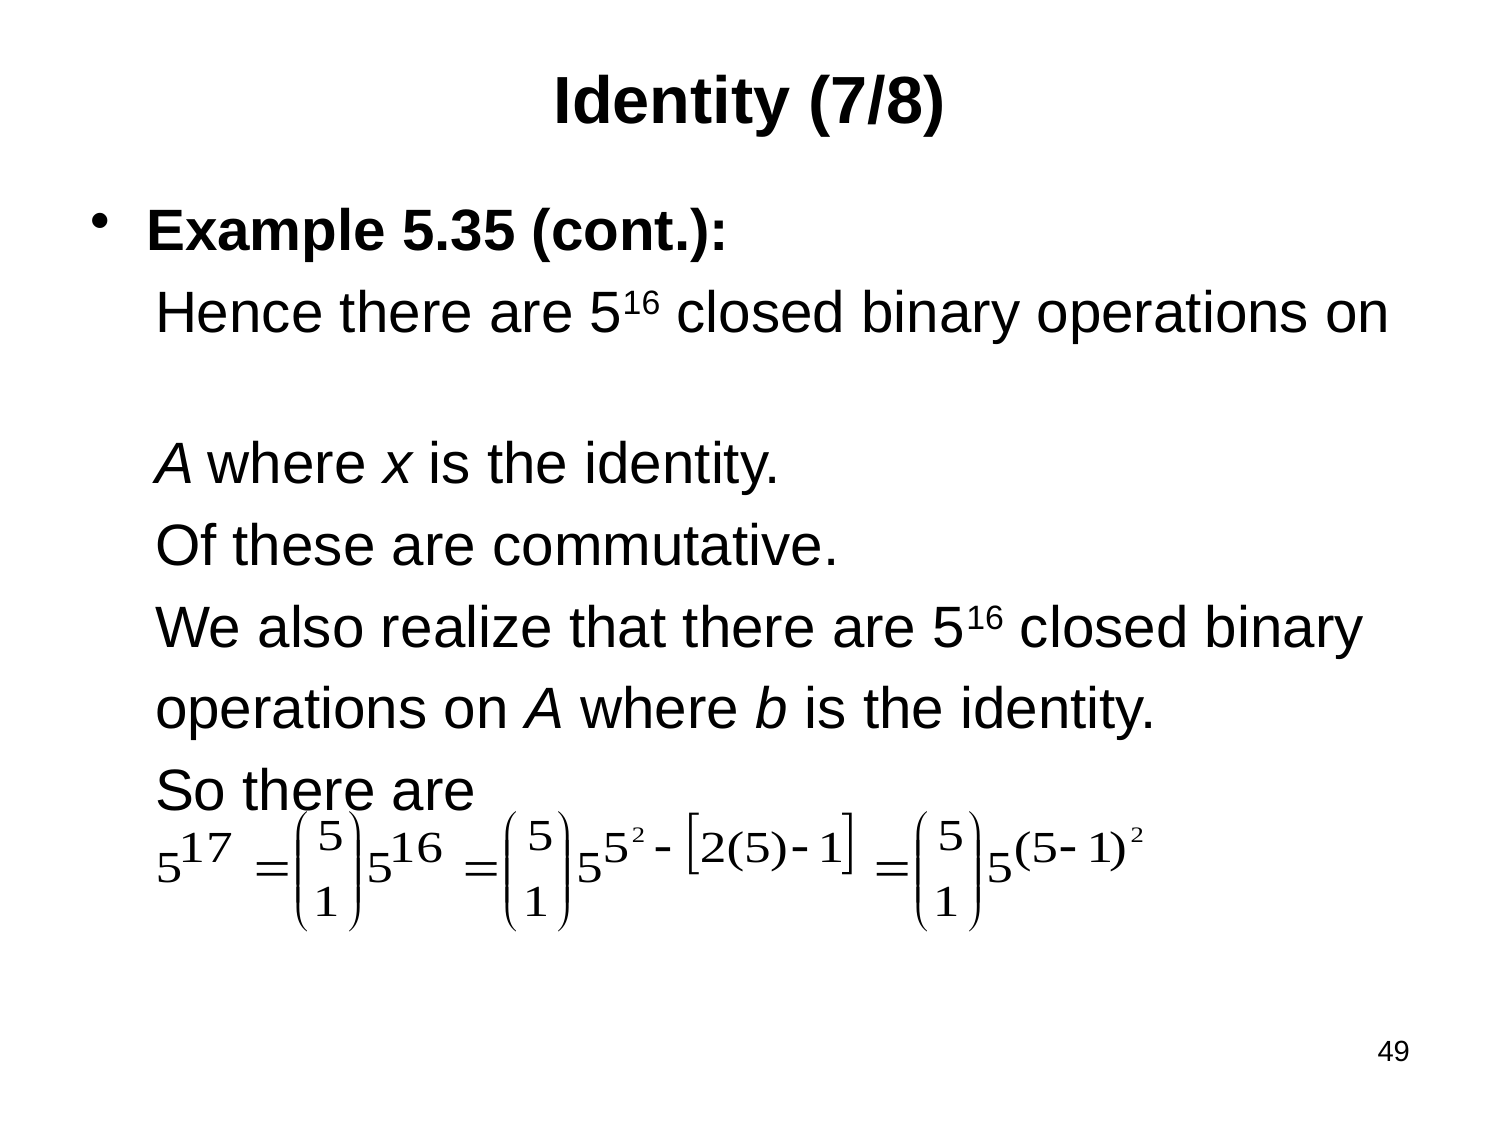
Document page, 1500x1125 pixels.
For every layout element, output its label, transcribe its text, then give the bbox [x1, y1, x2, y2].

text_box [147, 802, 1161, 941]
title Identity (7/8) [75, 45, 1425, 149]
slide_number 49 [1074, 1024, 1425, 1103]
